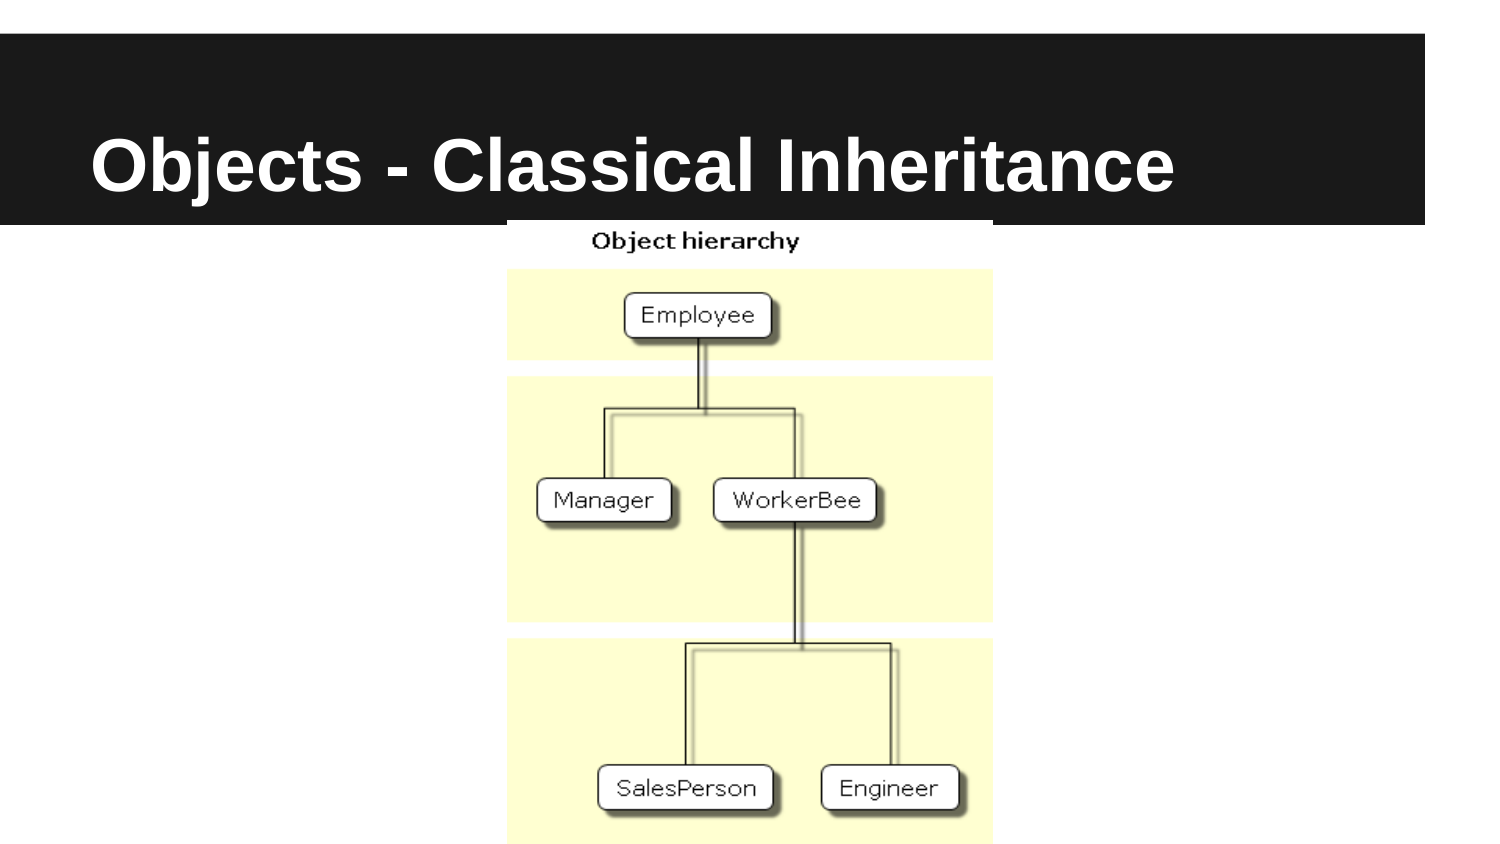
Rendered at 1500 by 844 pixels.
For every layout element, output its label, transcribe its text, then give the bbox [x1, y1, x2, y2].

title Objects - Classical Inheritance [75, 33, 1425, 221]
picture [506, 220, 994, 844]
